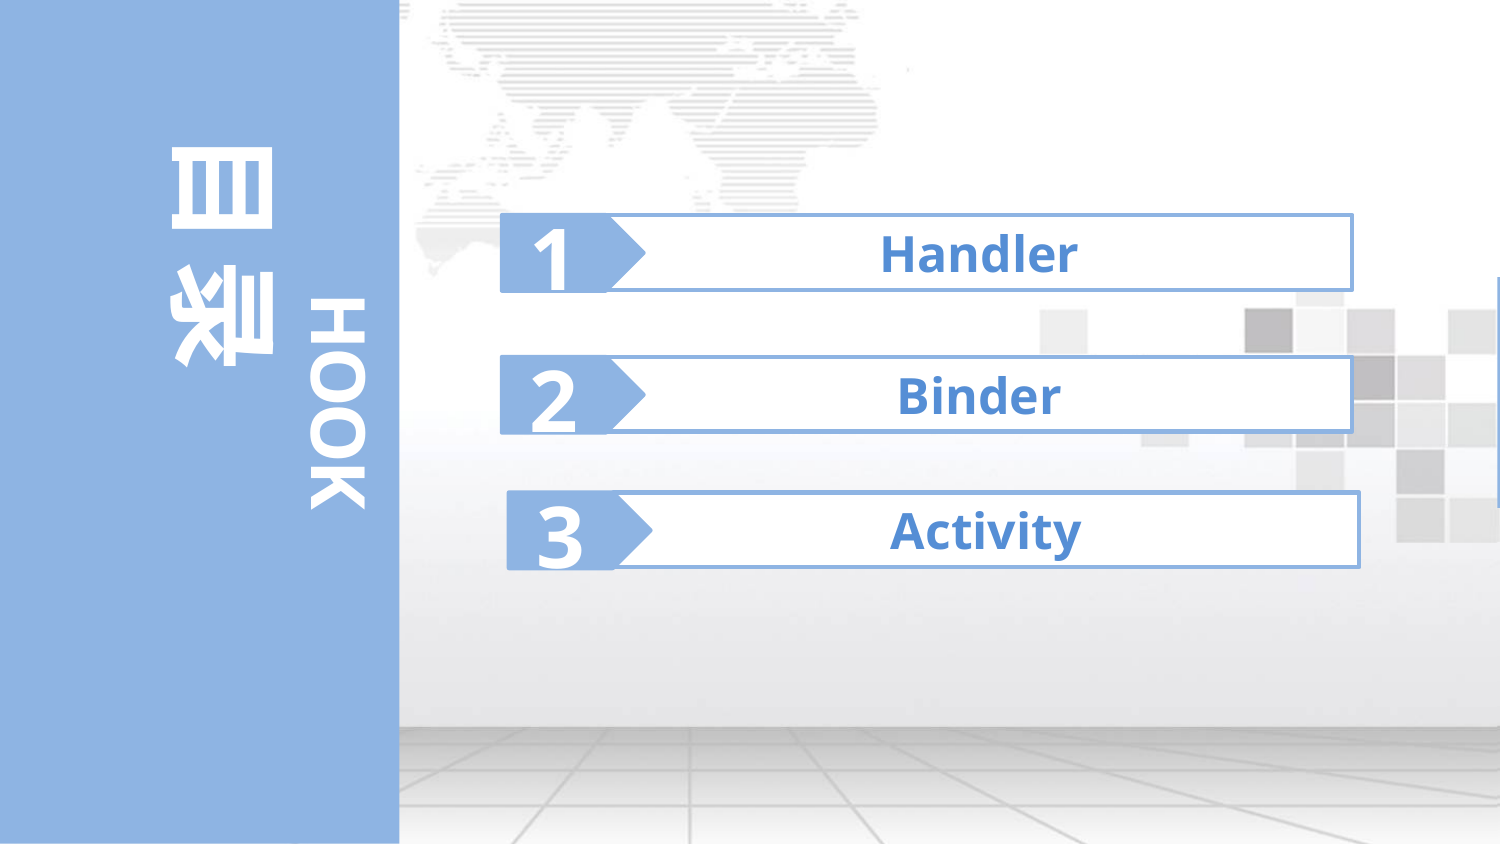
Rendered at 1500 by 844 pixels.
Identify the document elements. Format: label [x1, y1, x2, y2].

text_box [508, 475, 1360, 595]
picture [0, 0, 1500, 844]
text_box [501, 339, 1353, 460]
text_box [501, 197, 1353, 317]
text_box [133, 116, 395, 520]
